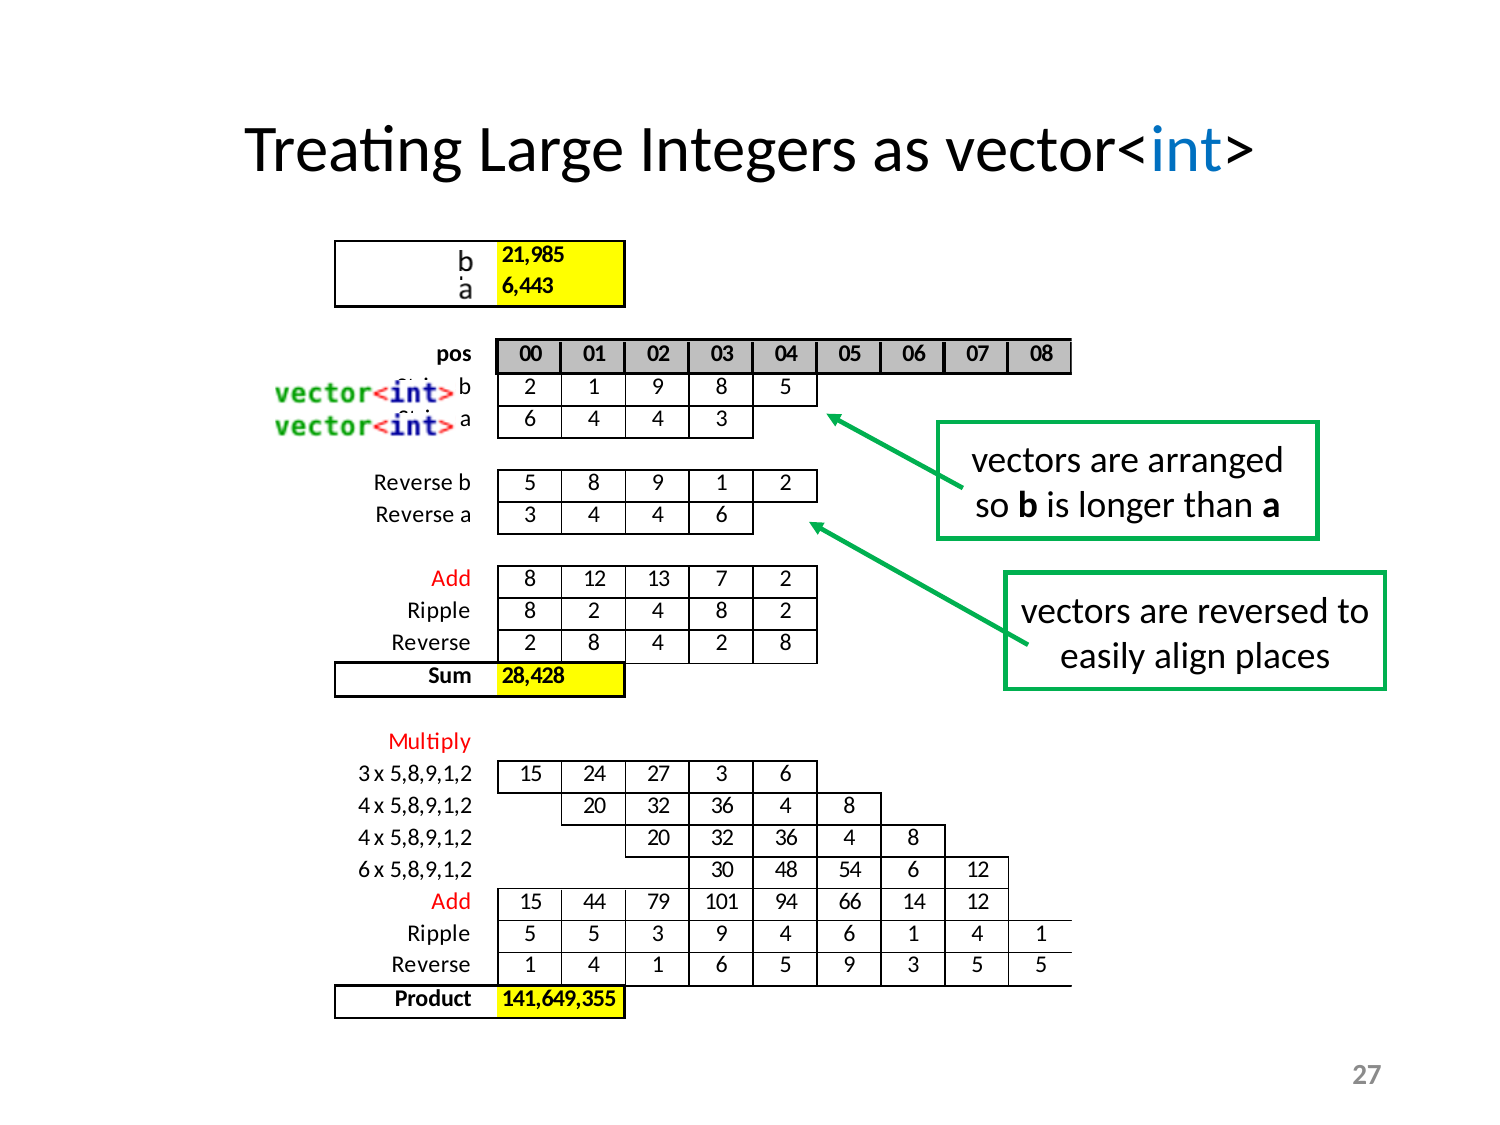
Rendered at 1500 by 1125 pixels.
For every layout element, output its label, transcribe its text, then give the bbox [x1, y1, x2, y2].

title Treating Large Integers as vector<int> [103, 59, 1397, 241]
text_box vectors are arranged so b is longer than a [1074, 421, 1318, 539]
slide_number 27 [1059, 1042, 1397, 1103]
text_box vectors are reversed to easily align places [1074, 572, 1386, 690]
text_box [451, 246, 480, 303]
picture [274, 240, 1074, 1021]
